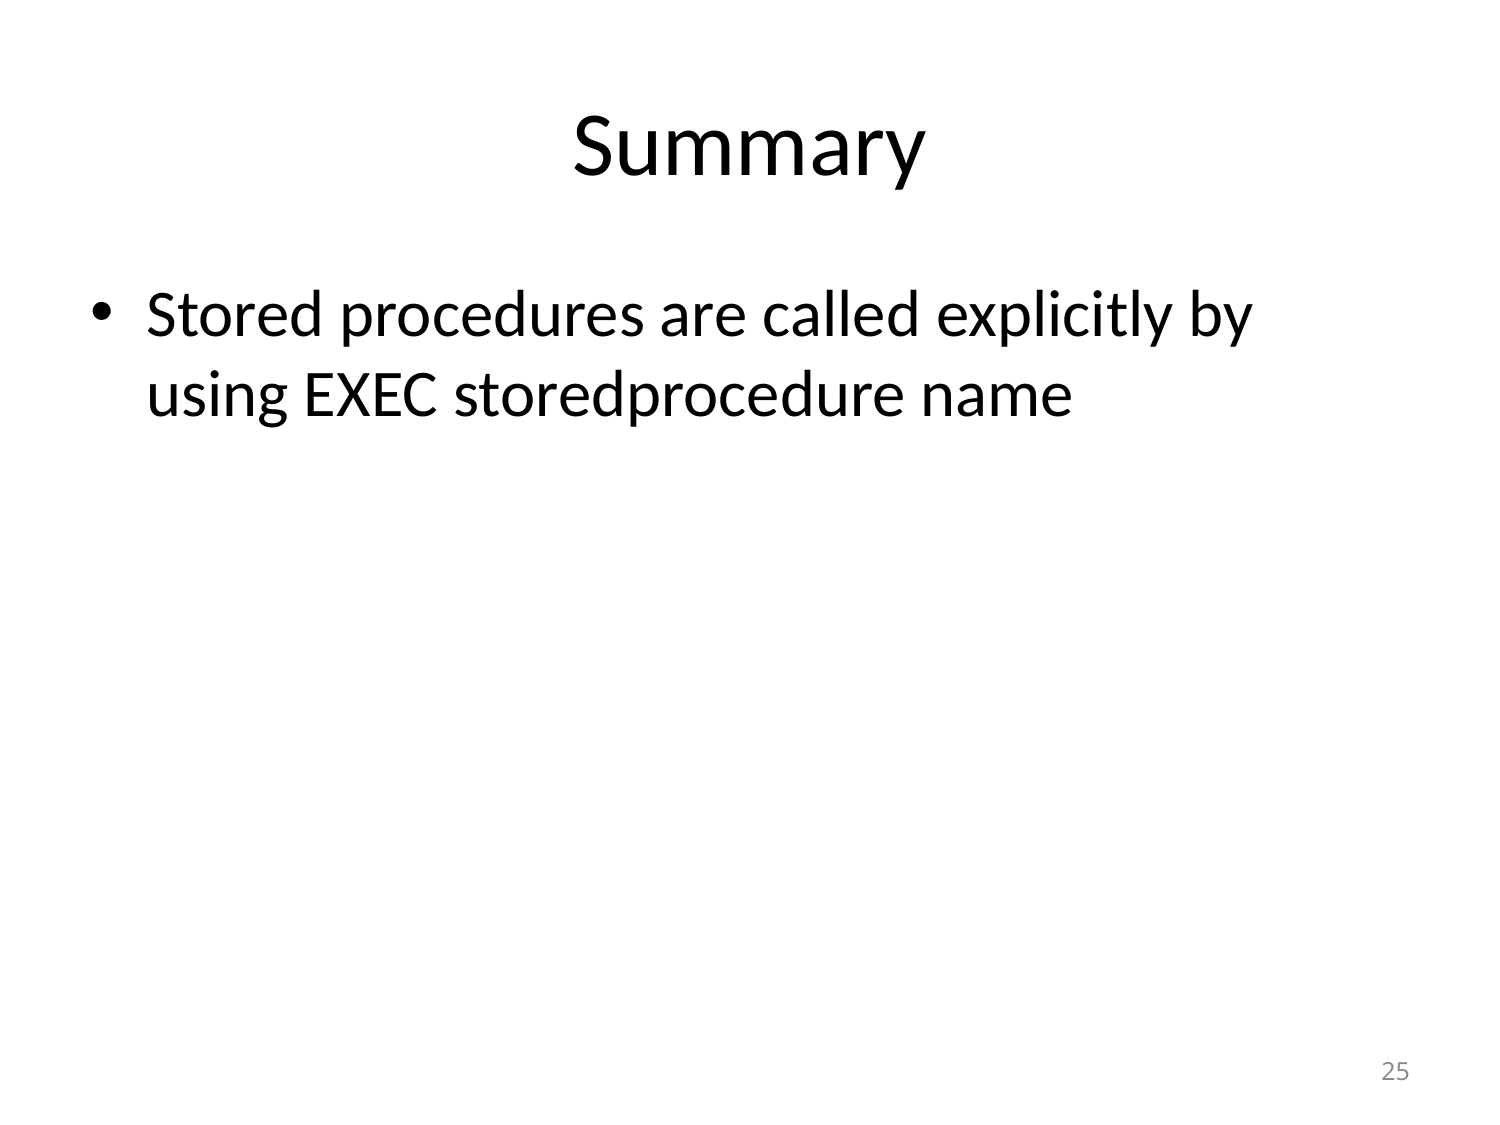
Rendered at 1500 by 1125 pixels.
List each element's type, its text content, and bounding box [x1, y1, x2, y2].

slide_number 25 [1074, 1042, 1425, 1103]
title Summary [75, 45, 1425, 233]
list Stored procedures are called explicitly by using EXEC storedprocedure name [75, 262, 1425, 1005]
